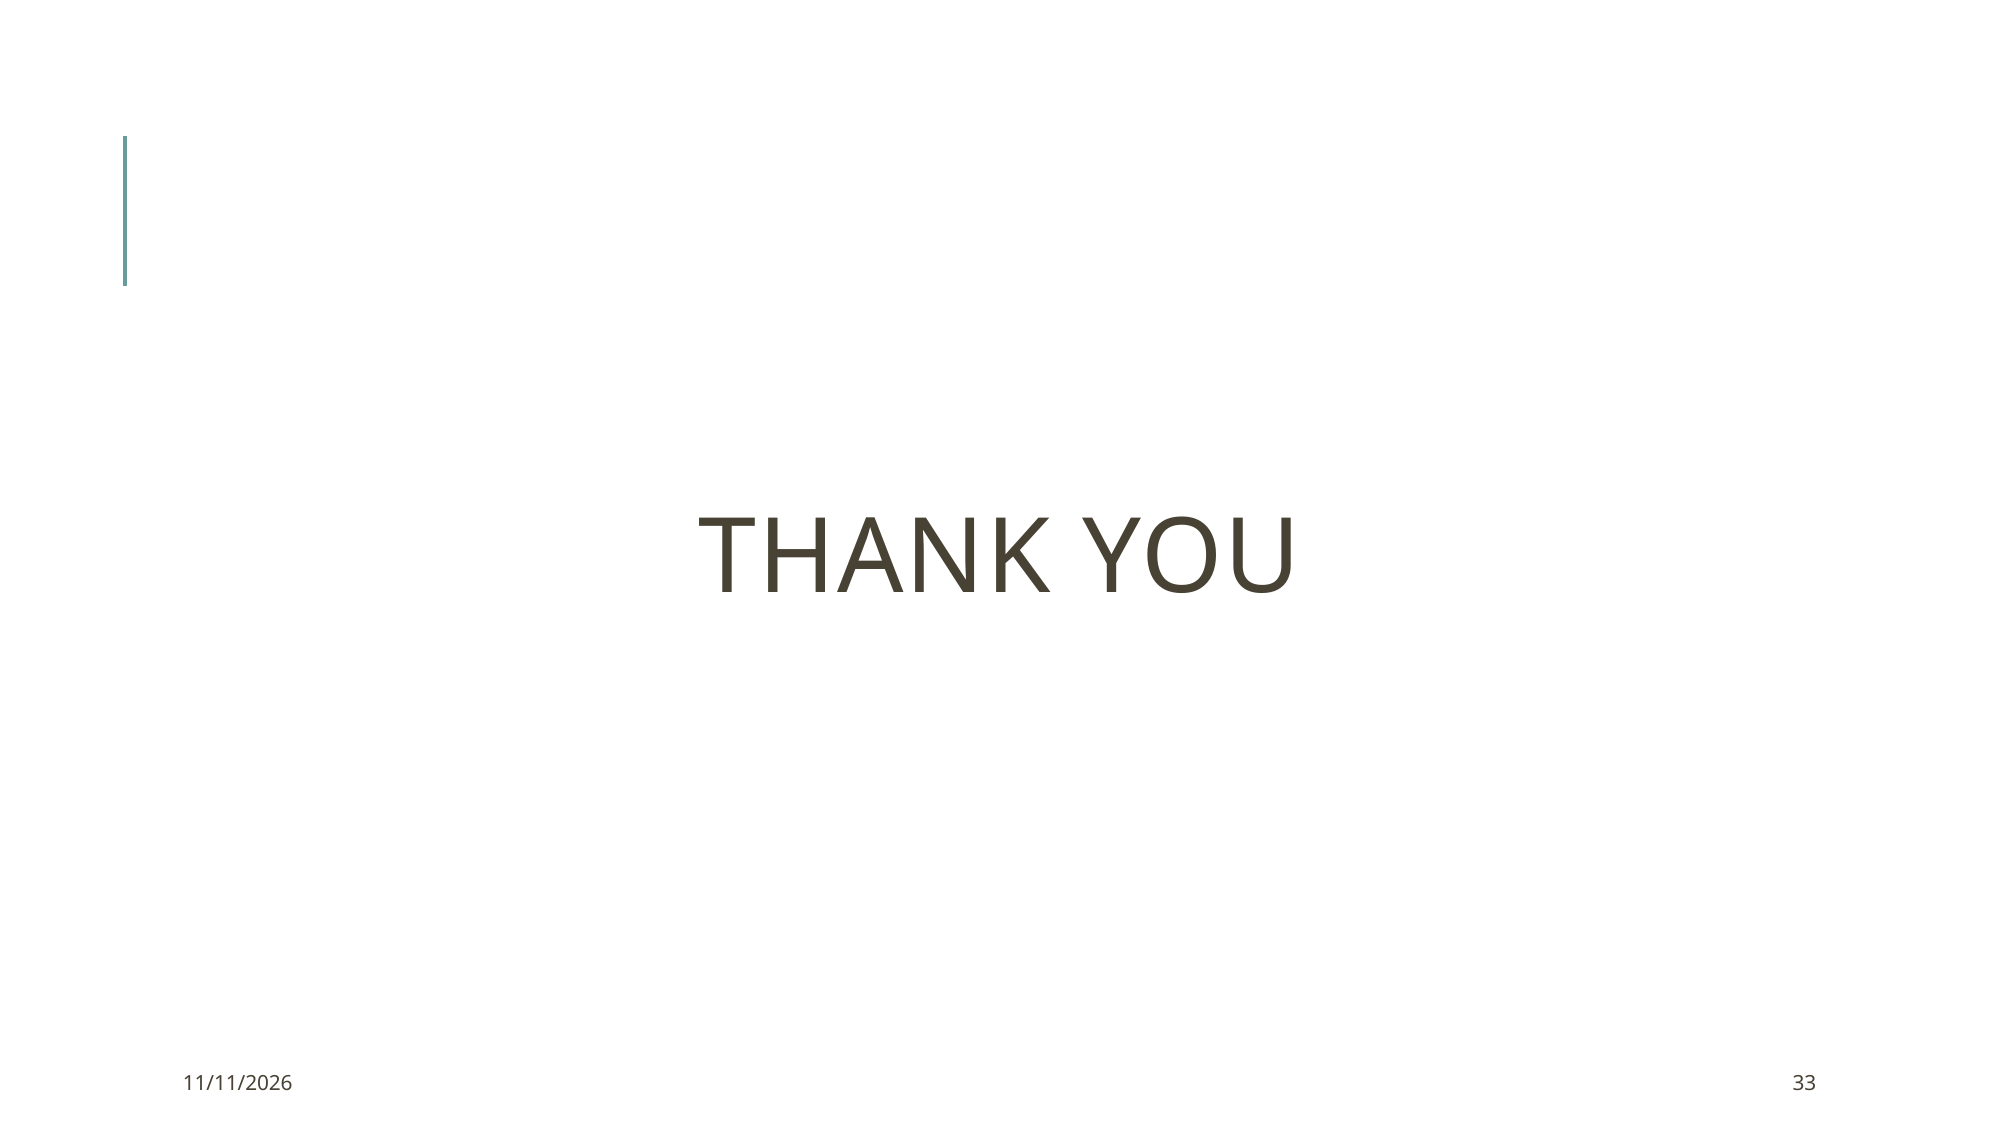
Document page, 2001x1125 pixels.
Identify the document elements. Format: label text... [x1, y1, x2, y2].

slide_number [168, 1061, 522, 1107]
slide_number 33 [1777, 1061, 1938, 1107]
title Thank You [202, 439, 1798, 686]
